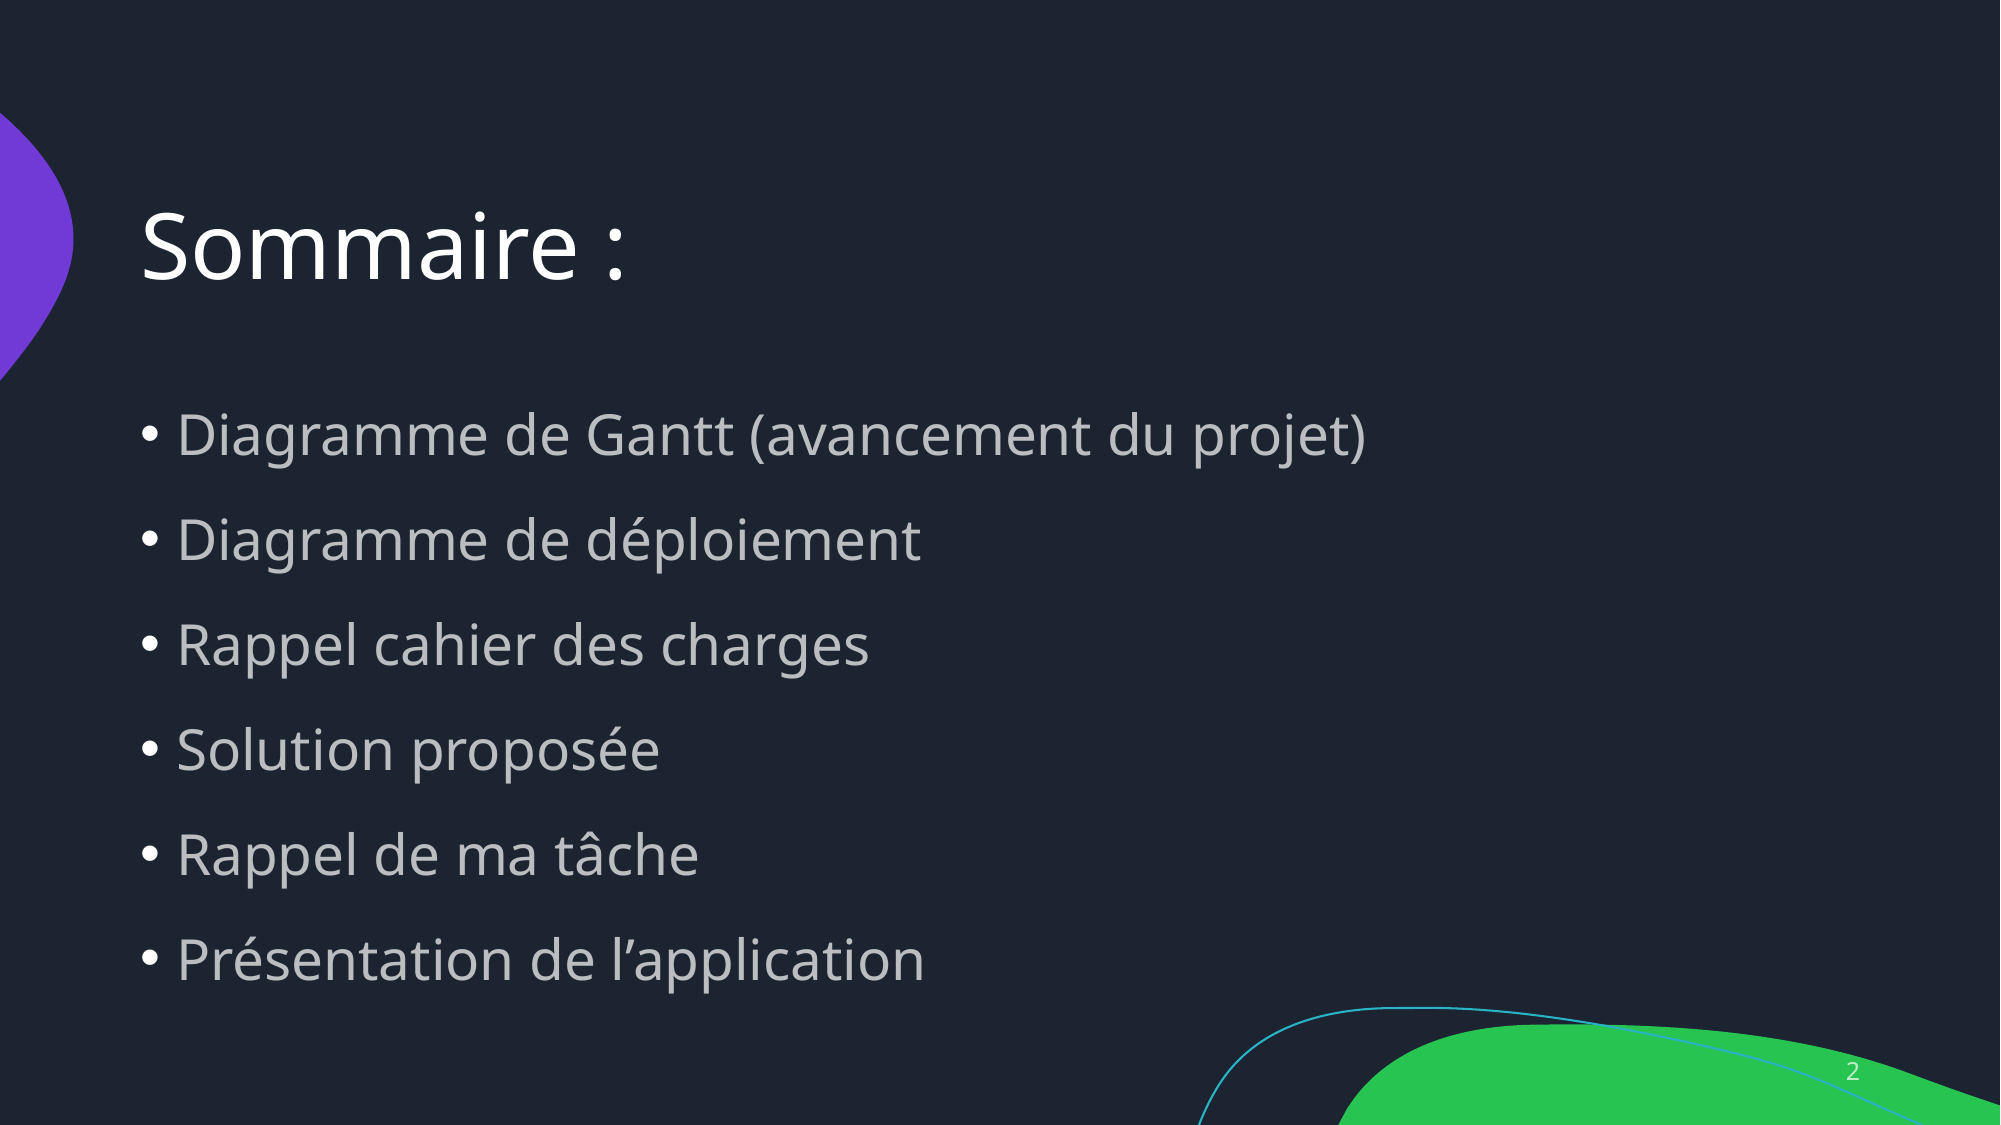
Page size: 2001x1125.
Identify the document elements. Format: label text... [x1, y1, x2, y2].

title Sommaire : [125, 125, 1875, 375]
list Diagramme de Gantt (avancement du projet) Diagramme de déploiement Rappel cahier des charges Solution proposée Rappel de ma tâche Présentation de l’application [125, 375, 1875, 1002]
slide_number 2 [1625, 1042, 1875, 1103]
